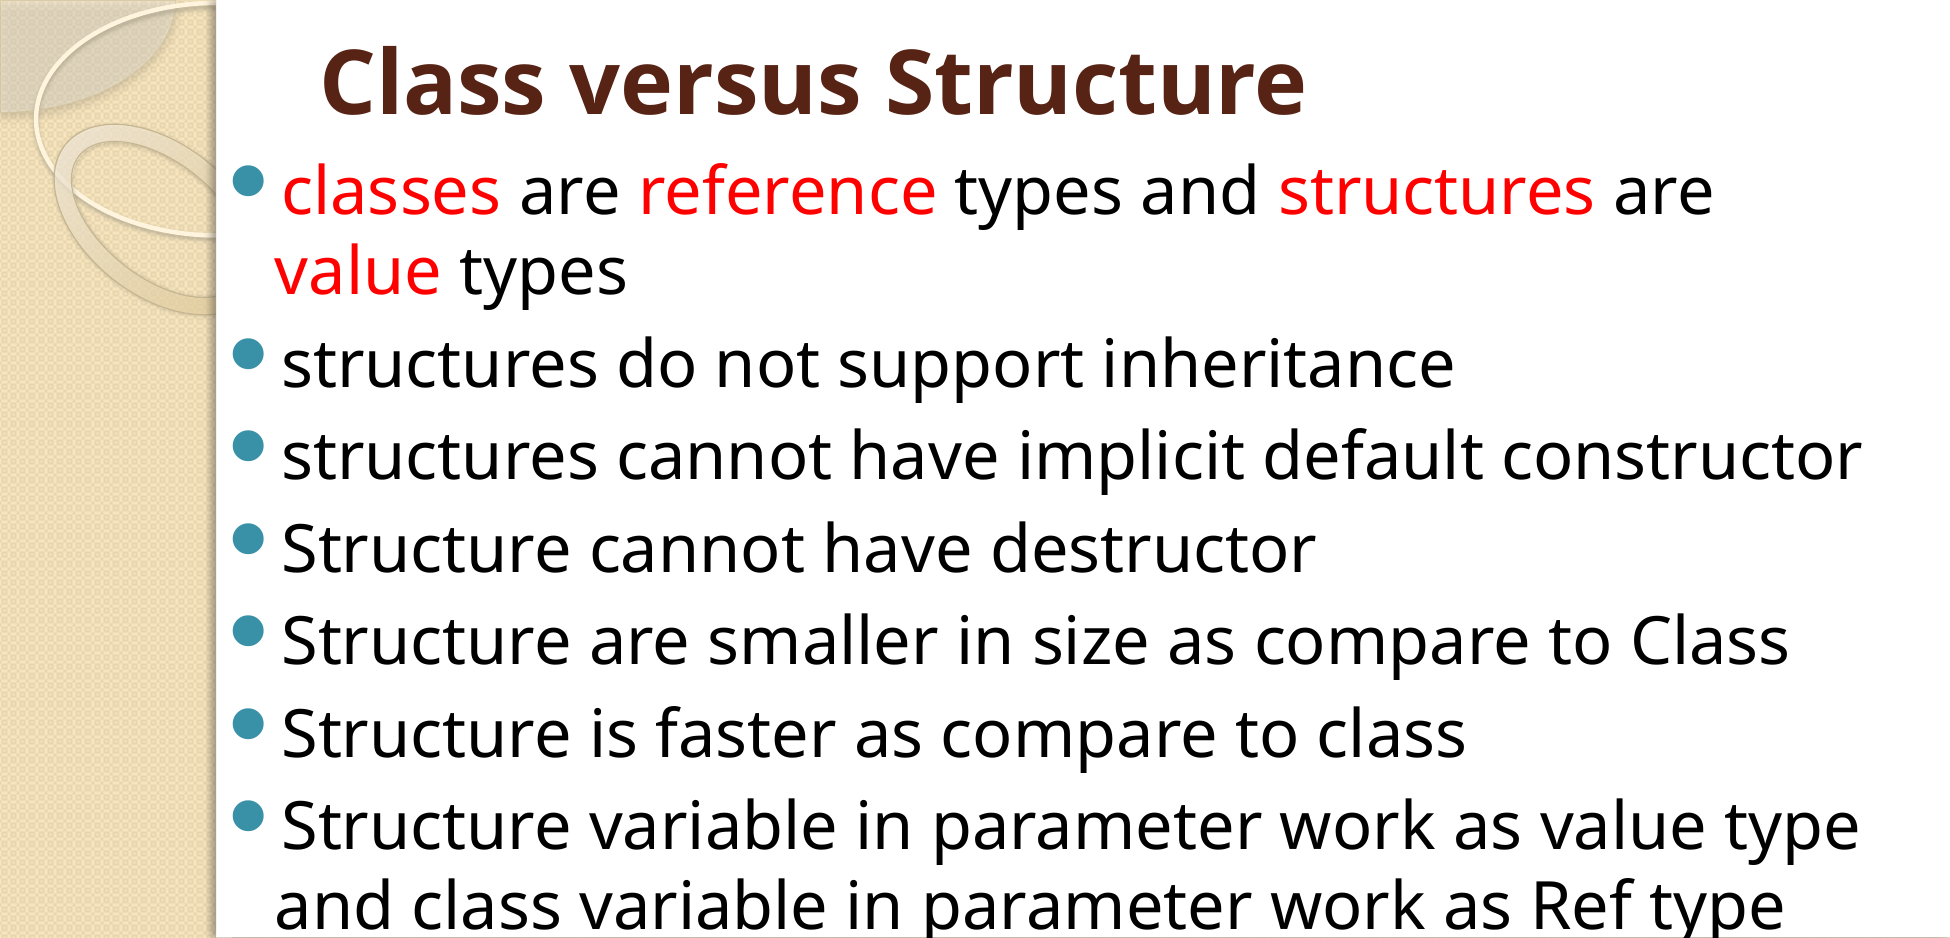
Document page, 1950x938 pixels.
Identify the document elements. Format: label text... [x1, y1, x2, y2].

title Class versus Structure [304, 0, 1904, 140]
list classes are reference types and structures are value types structures do not support inheritance structures cannot have implicit default constructor Structure cannot have destructor Structure are smaller in size as compare to Class Structure is faster as compare to class Structure variable in parameter work as value type and class variable in parameter work as Ref type [200, 140, 1906, 900]
